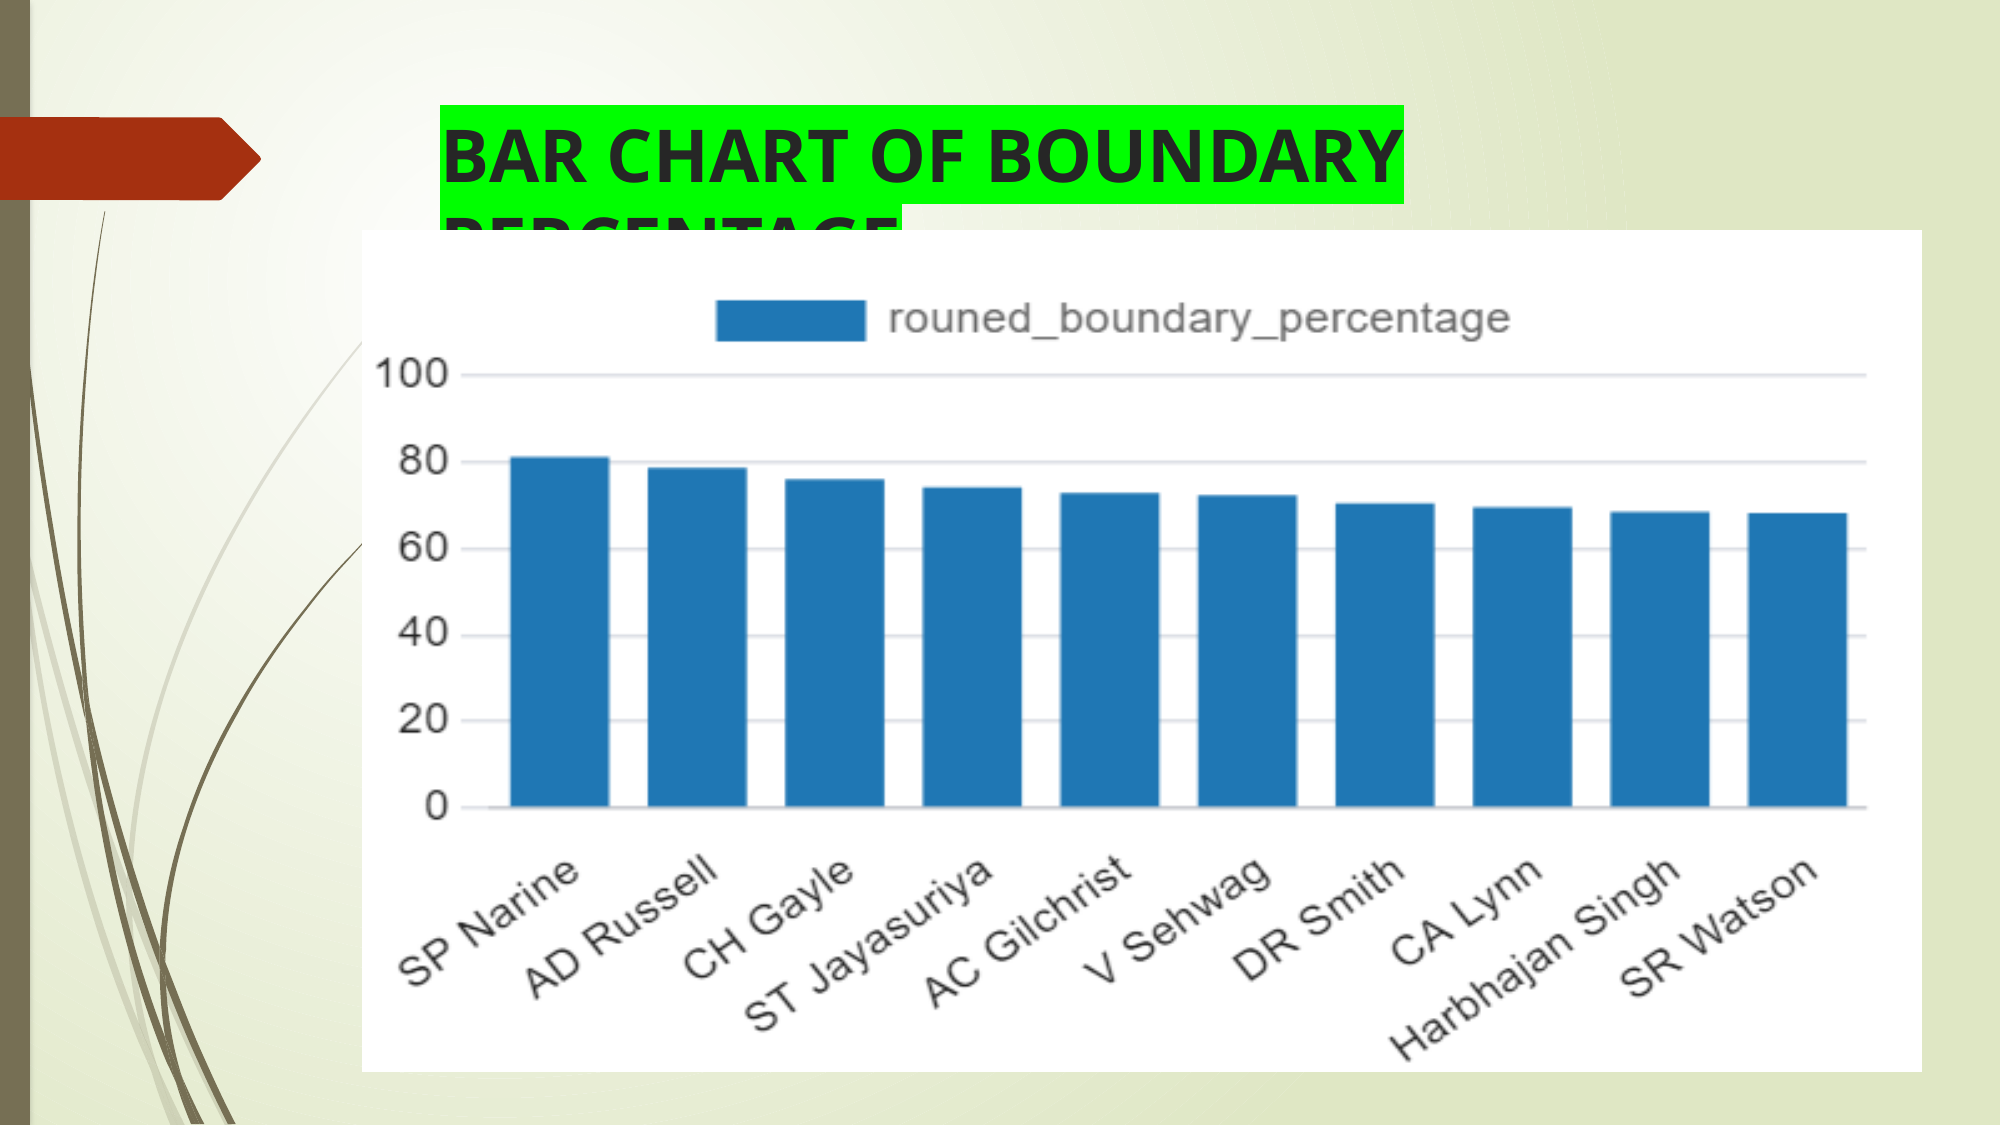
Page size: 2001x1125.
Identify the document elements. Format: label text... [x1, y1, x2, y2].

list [362, 230, 1922, 1072]
title BAR CHART OF BOUNDARY PERCENTAGE [425, 102, 1888, 230]
